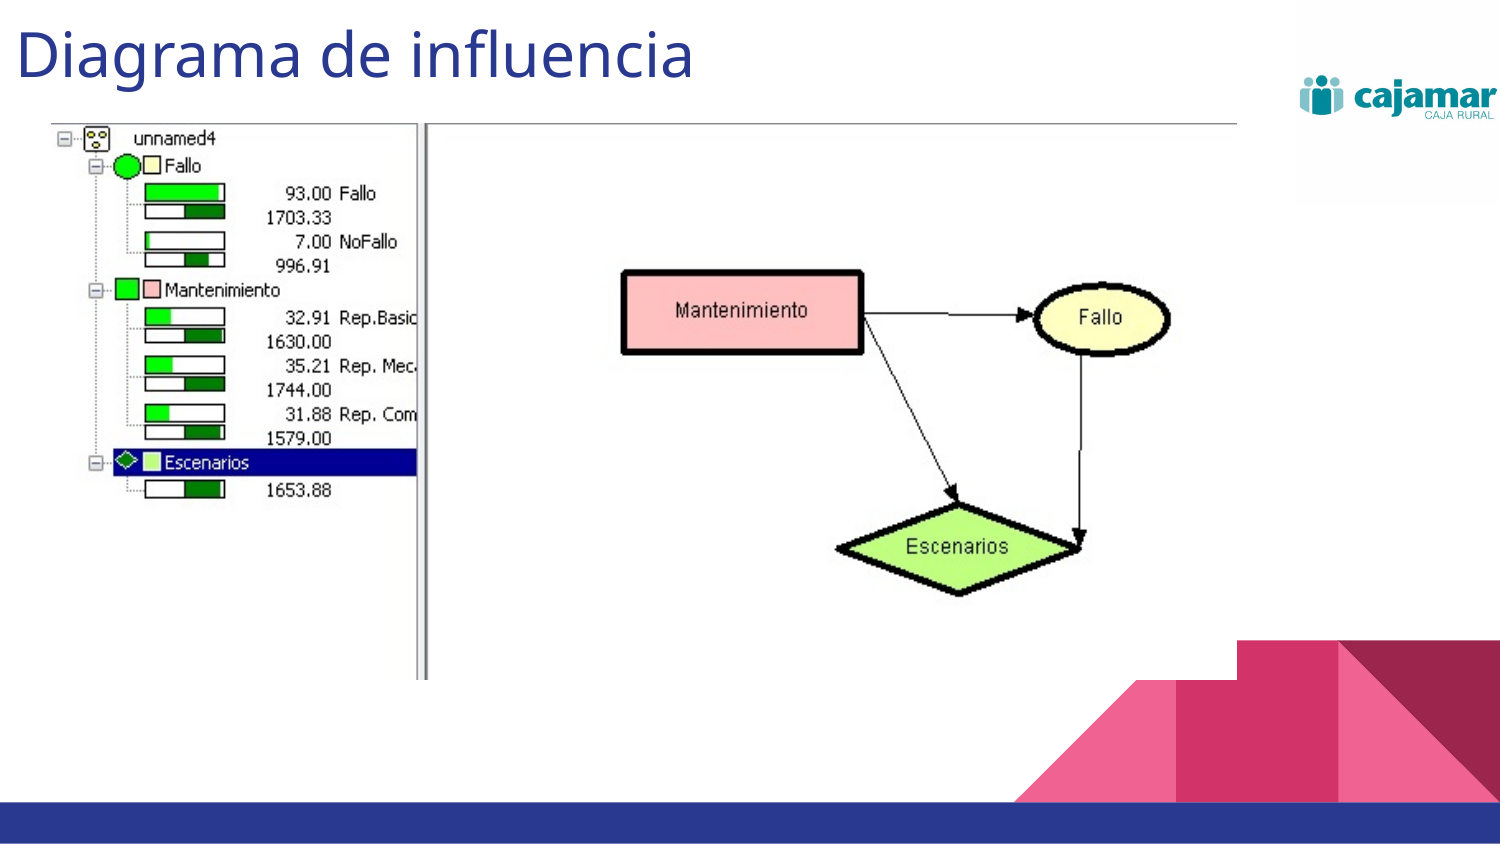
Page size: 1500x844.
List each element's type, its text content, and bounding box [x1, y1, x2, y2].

picture [1295, 0, 1500, 205]
picture [50, 123, 1237, 680]
title Diagrama de influencia [0, 0, 1293, 100]
